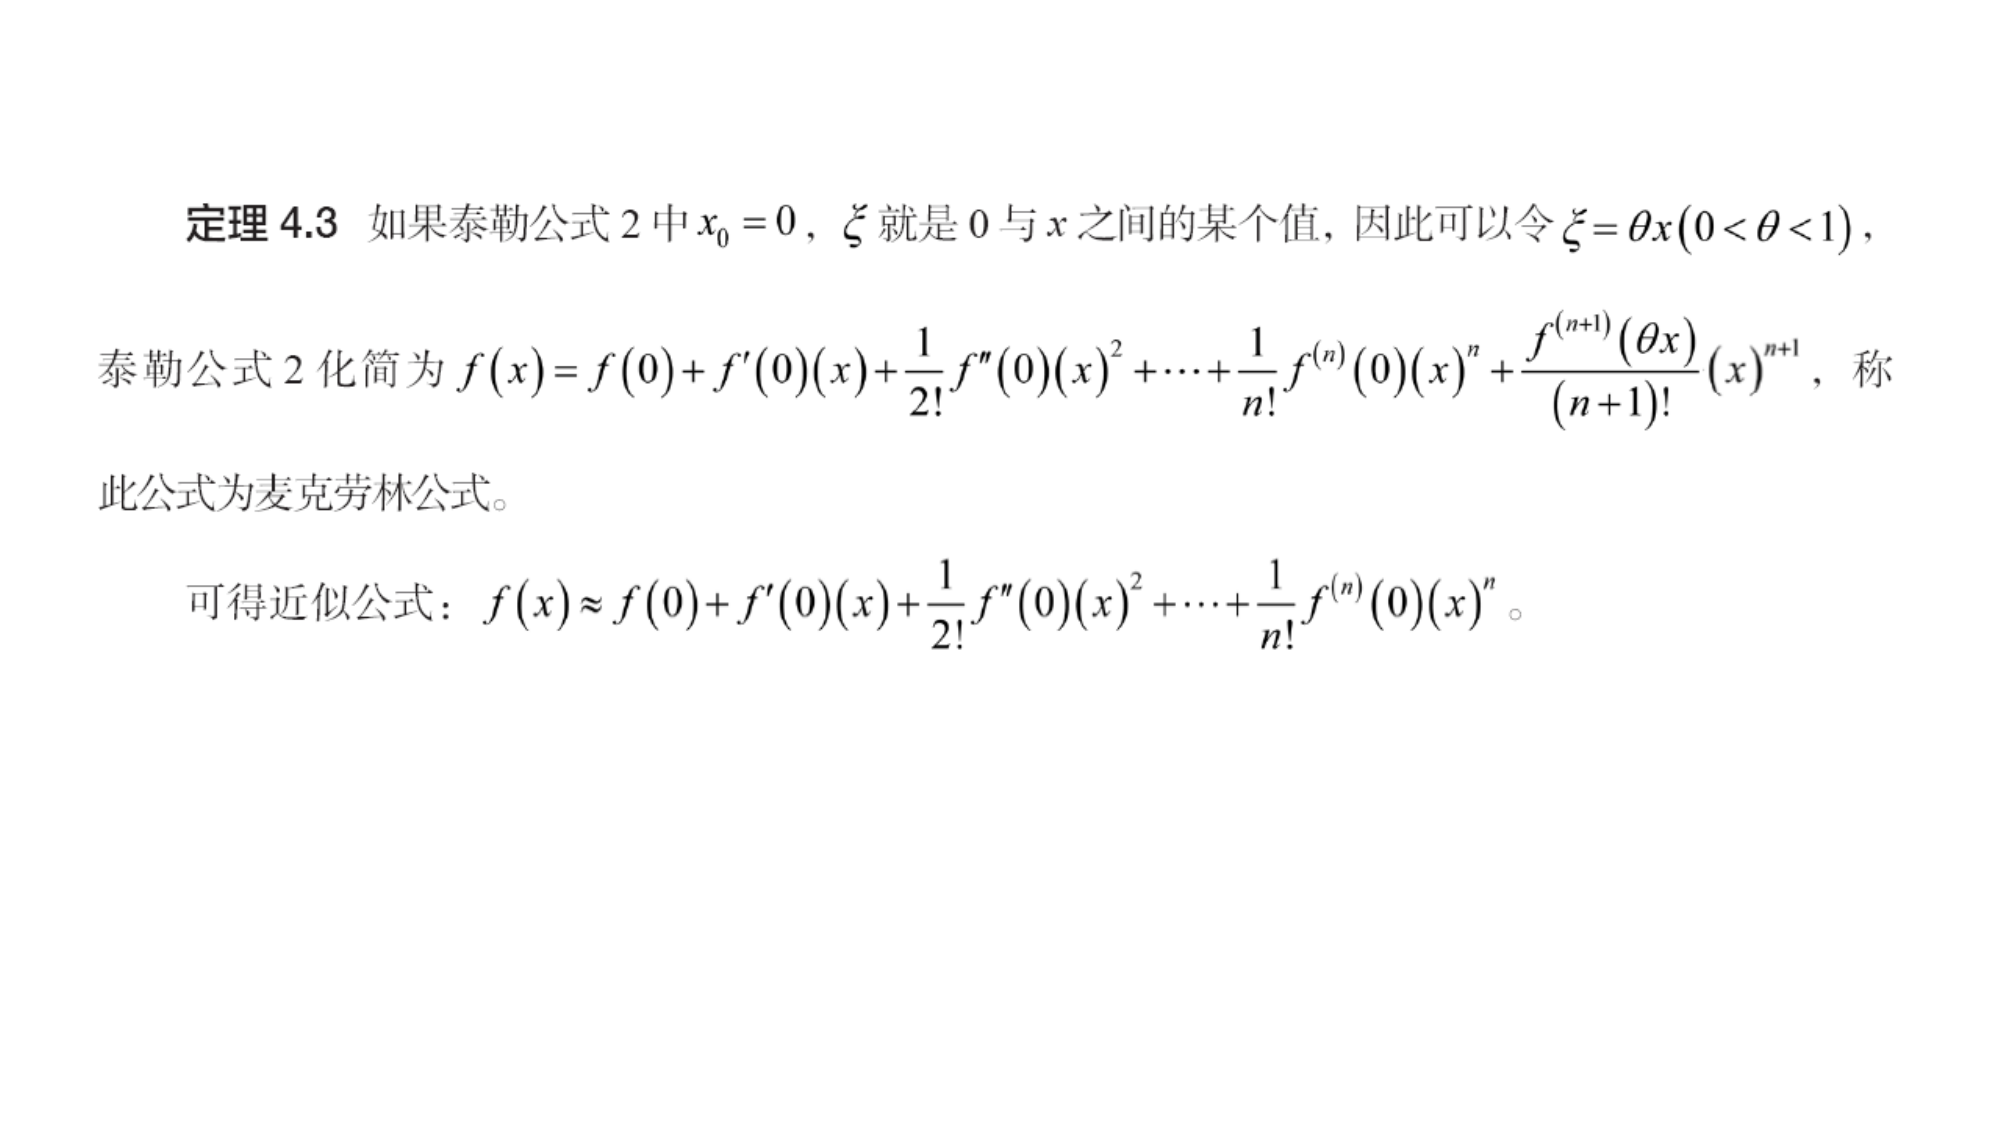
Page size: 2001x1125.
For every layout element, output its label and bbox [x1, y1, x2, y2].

picture [61, 188, 1939, 678]
